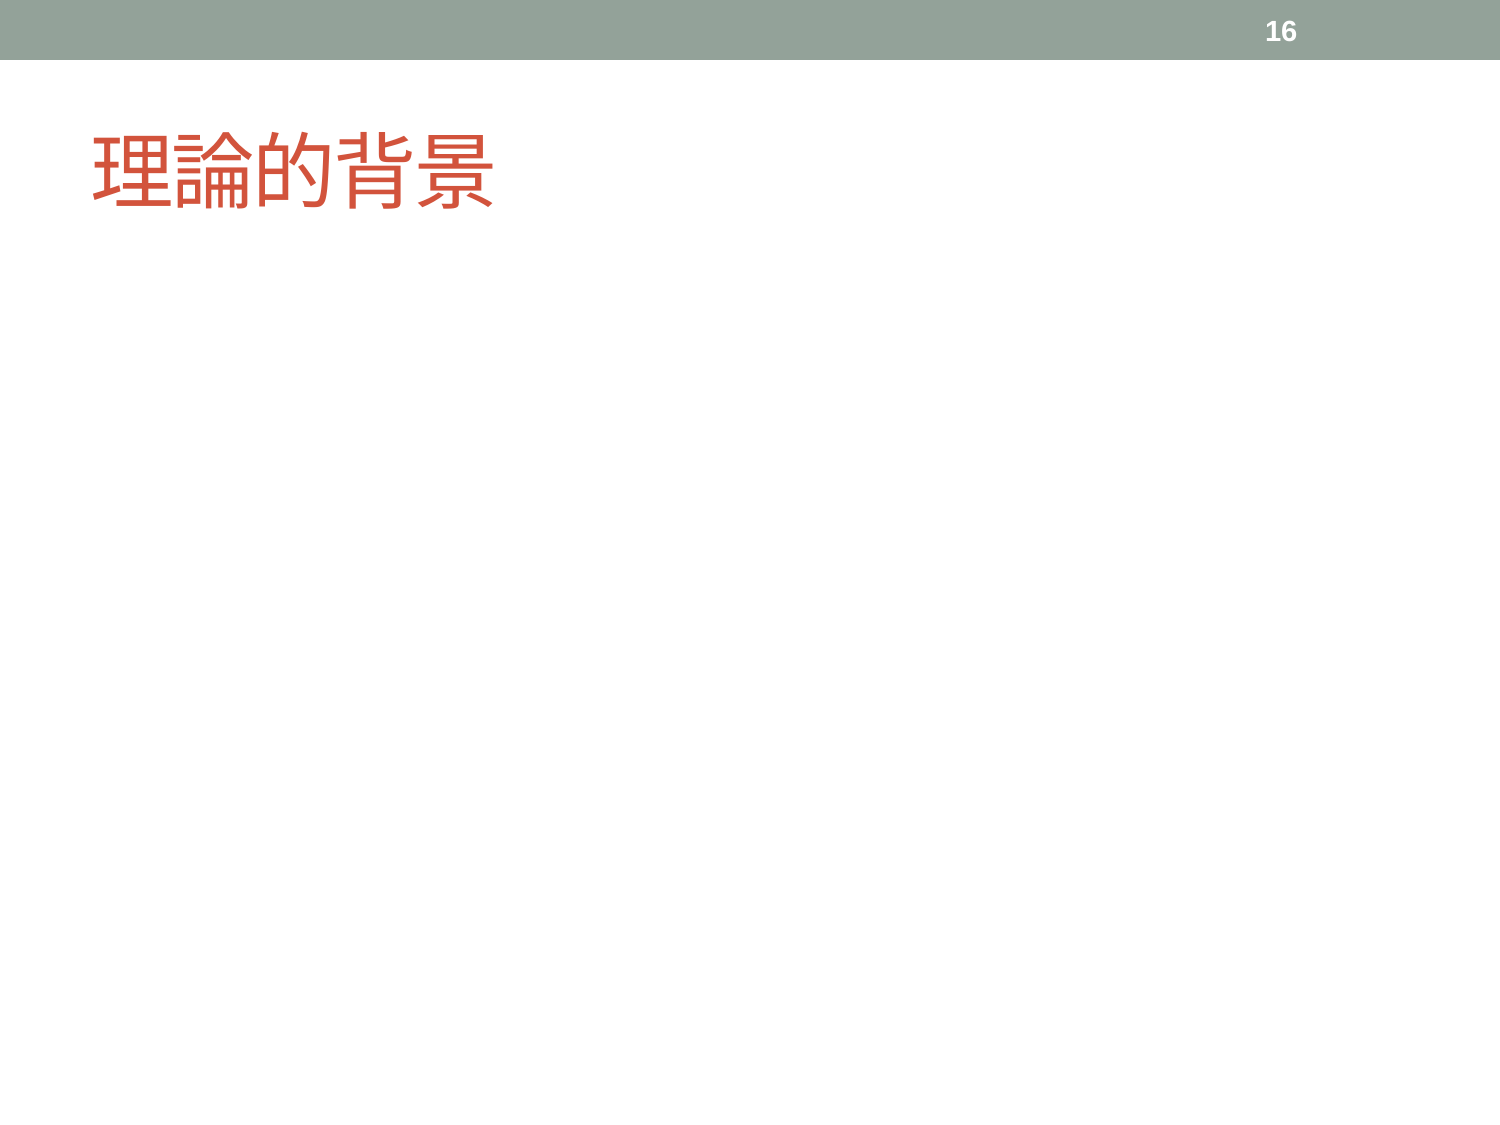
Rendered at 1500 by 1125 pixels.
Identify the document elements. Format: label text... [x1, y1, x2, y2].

title 理論的背景 [75, 87, 1425, 250]
slide_number 16 [1250, 3, 1425, 57]
